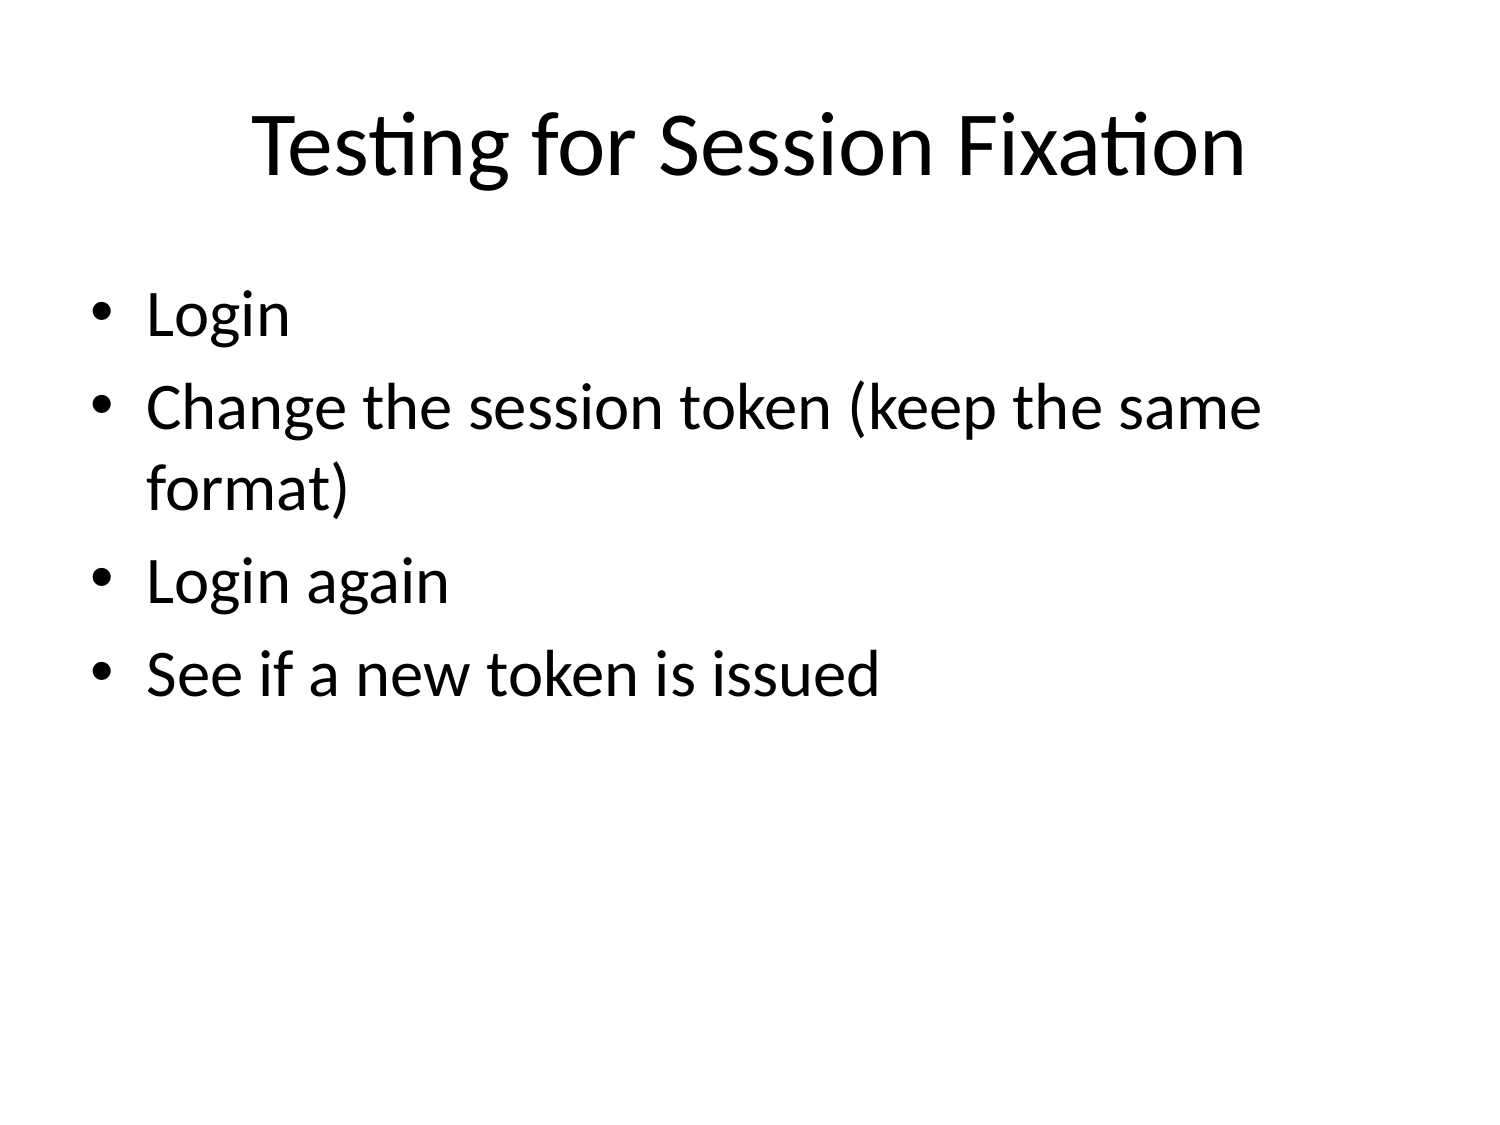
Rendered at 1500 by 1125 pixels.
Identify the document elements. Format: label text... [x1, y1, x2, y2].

list Login Change the session token (keep the same format) Login again See if a new token is issued [75, 262, 1425, 1005]
title Testing for Session Fixation [75, 45, 1425, 233]
